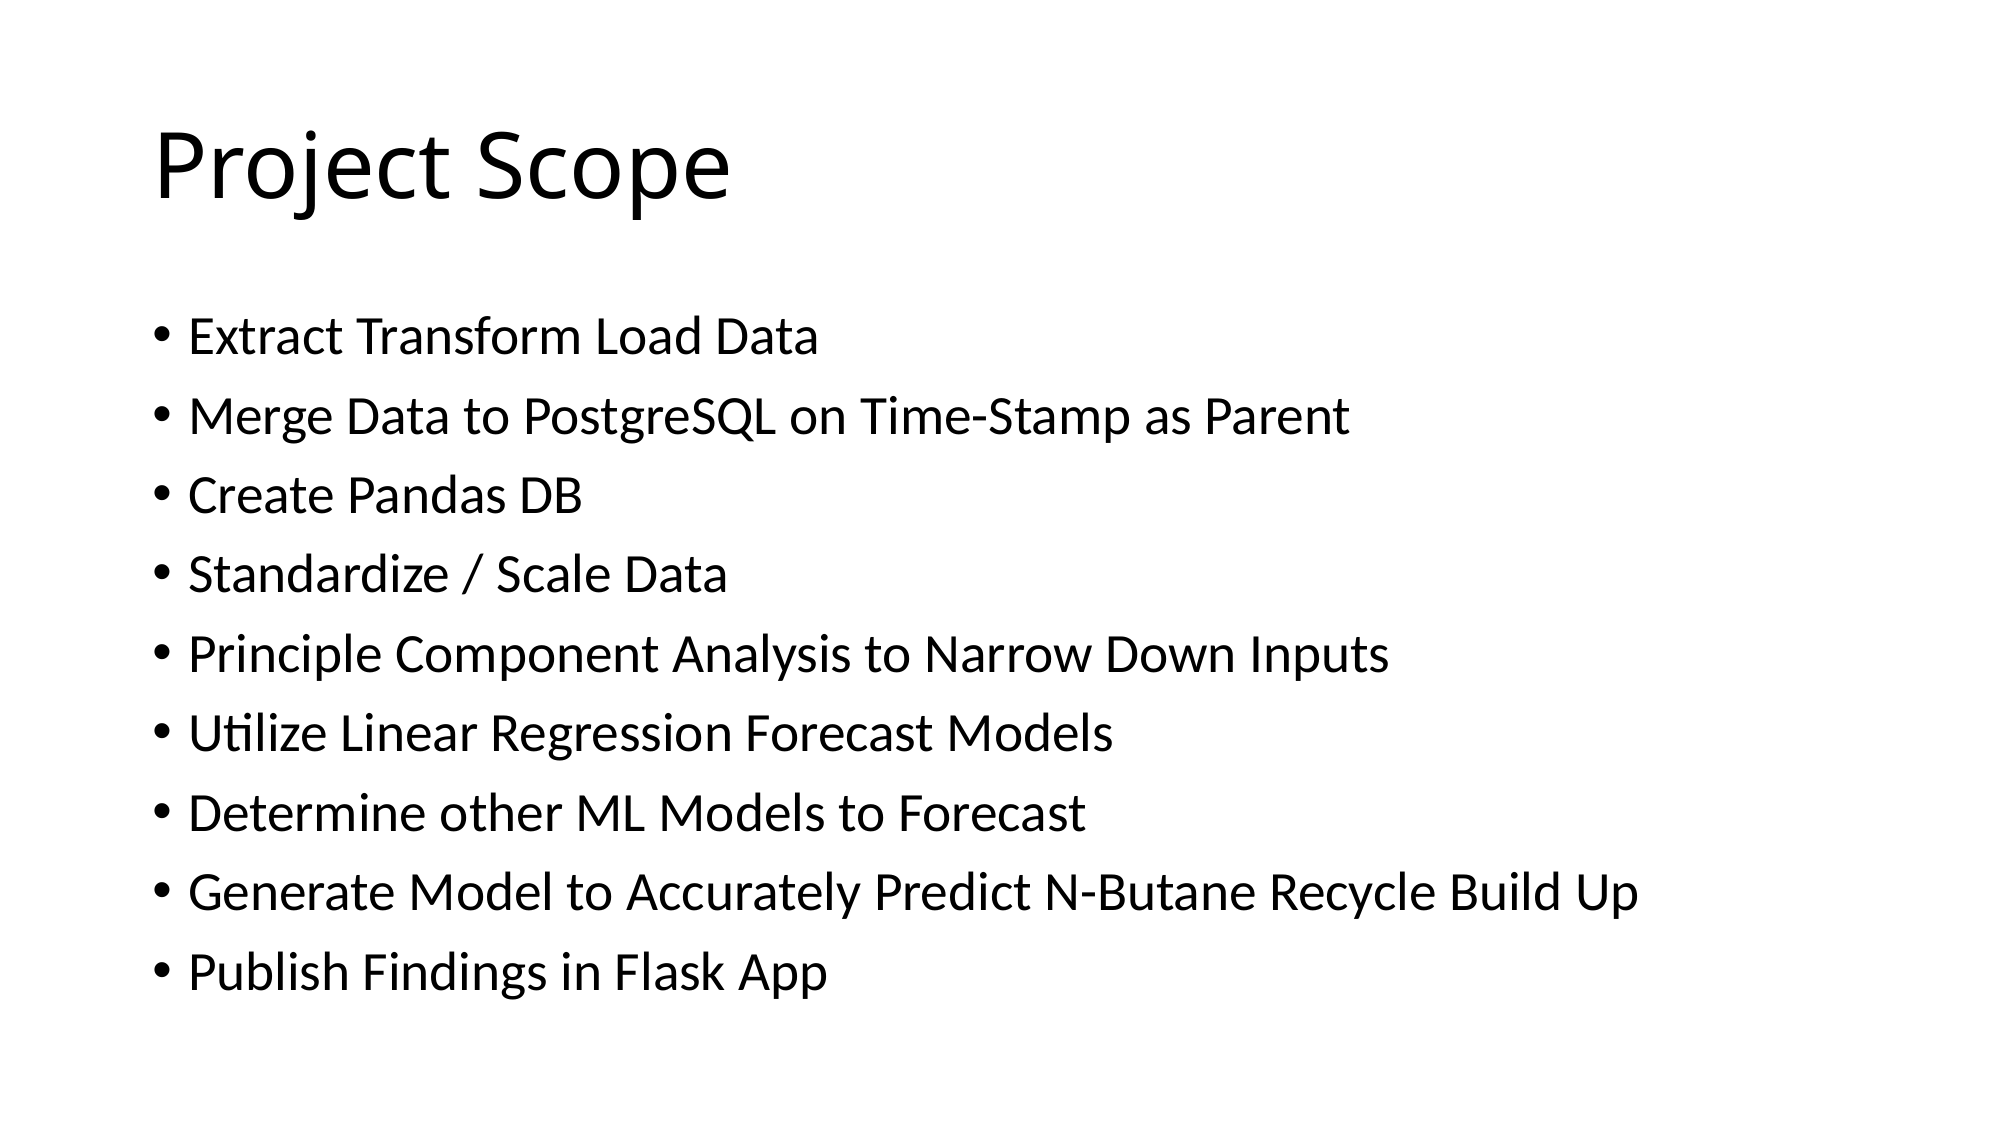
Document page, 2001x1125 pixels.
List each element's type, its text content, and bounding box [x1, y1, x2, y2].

list Extract Transform Load Data Merge Data to PostgreSQL on Time-Stamp as Parent Create Pandas DB Standardize / Scale Data Principle Component Analysis to Narrow Down Inputs Utilize Linear Regression Forecast Models Determine other ML Models to Forecast Generate Model to Accurately Predict N-Butane Recycle Build Up Publish Findings in Flask App [137, 299, 1863, 1014]
title Project Scope [137, 59, 1863, 278]
